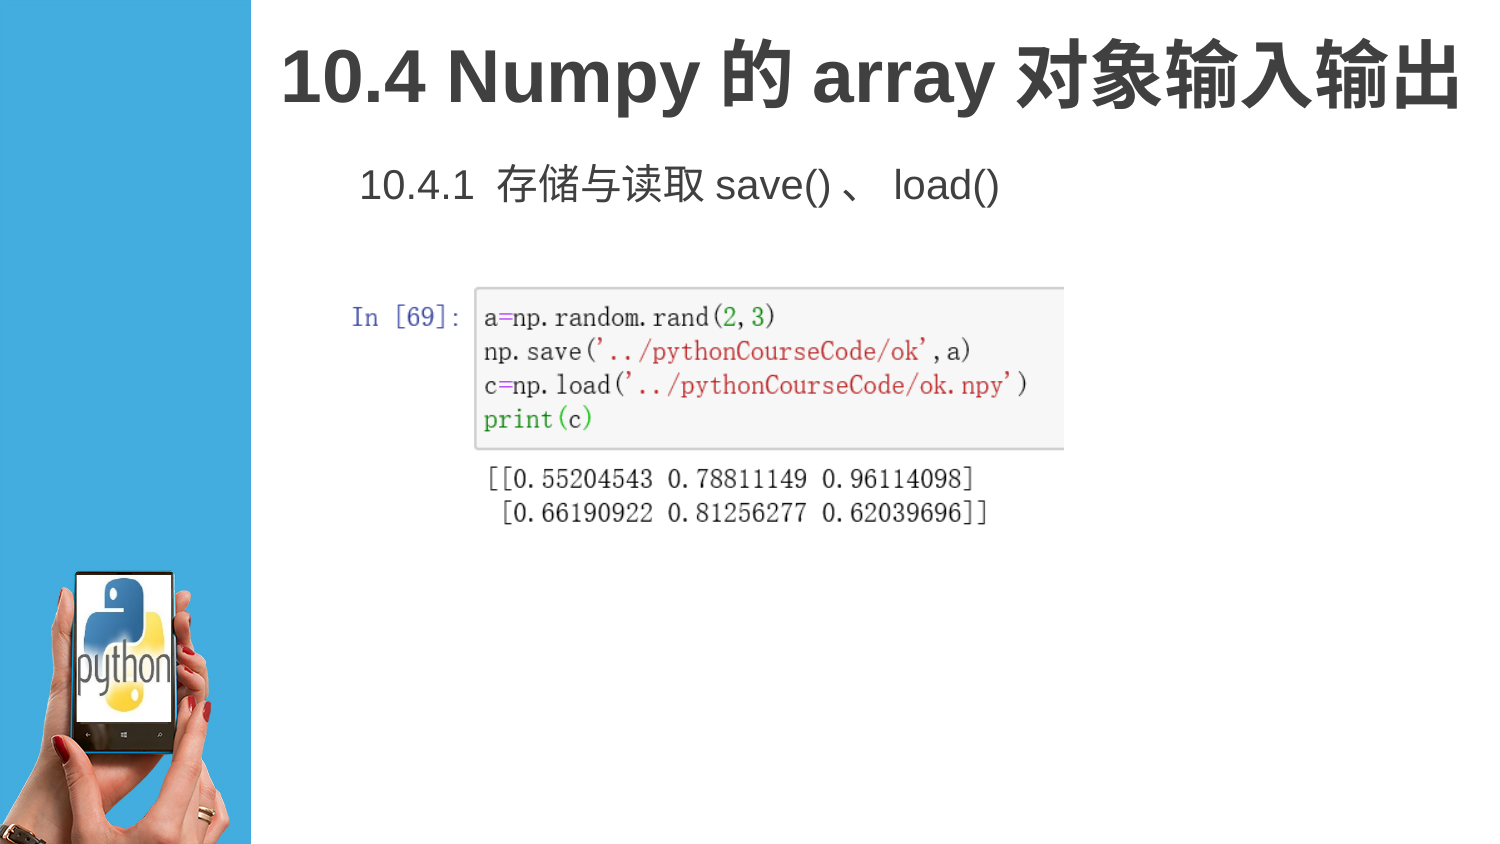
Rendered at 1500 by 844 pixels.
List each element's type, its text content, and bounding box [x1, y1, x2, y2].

picture [0, 0, 1500, 844]
list 10.4.1 存储与读取save()、load() [344, 145, 1479, 221]
title 10.4 Numpy的array对象输入输出 [265, 0, 1500, 146]
